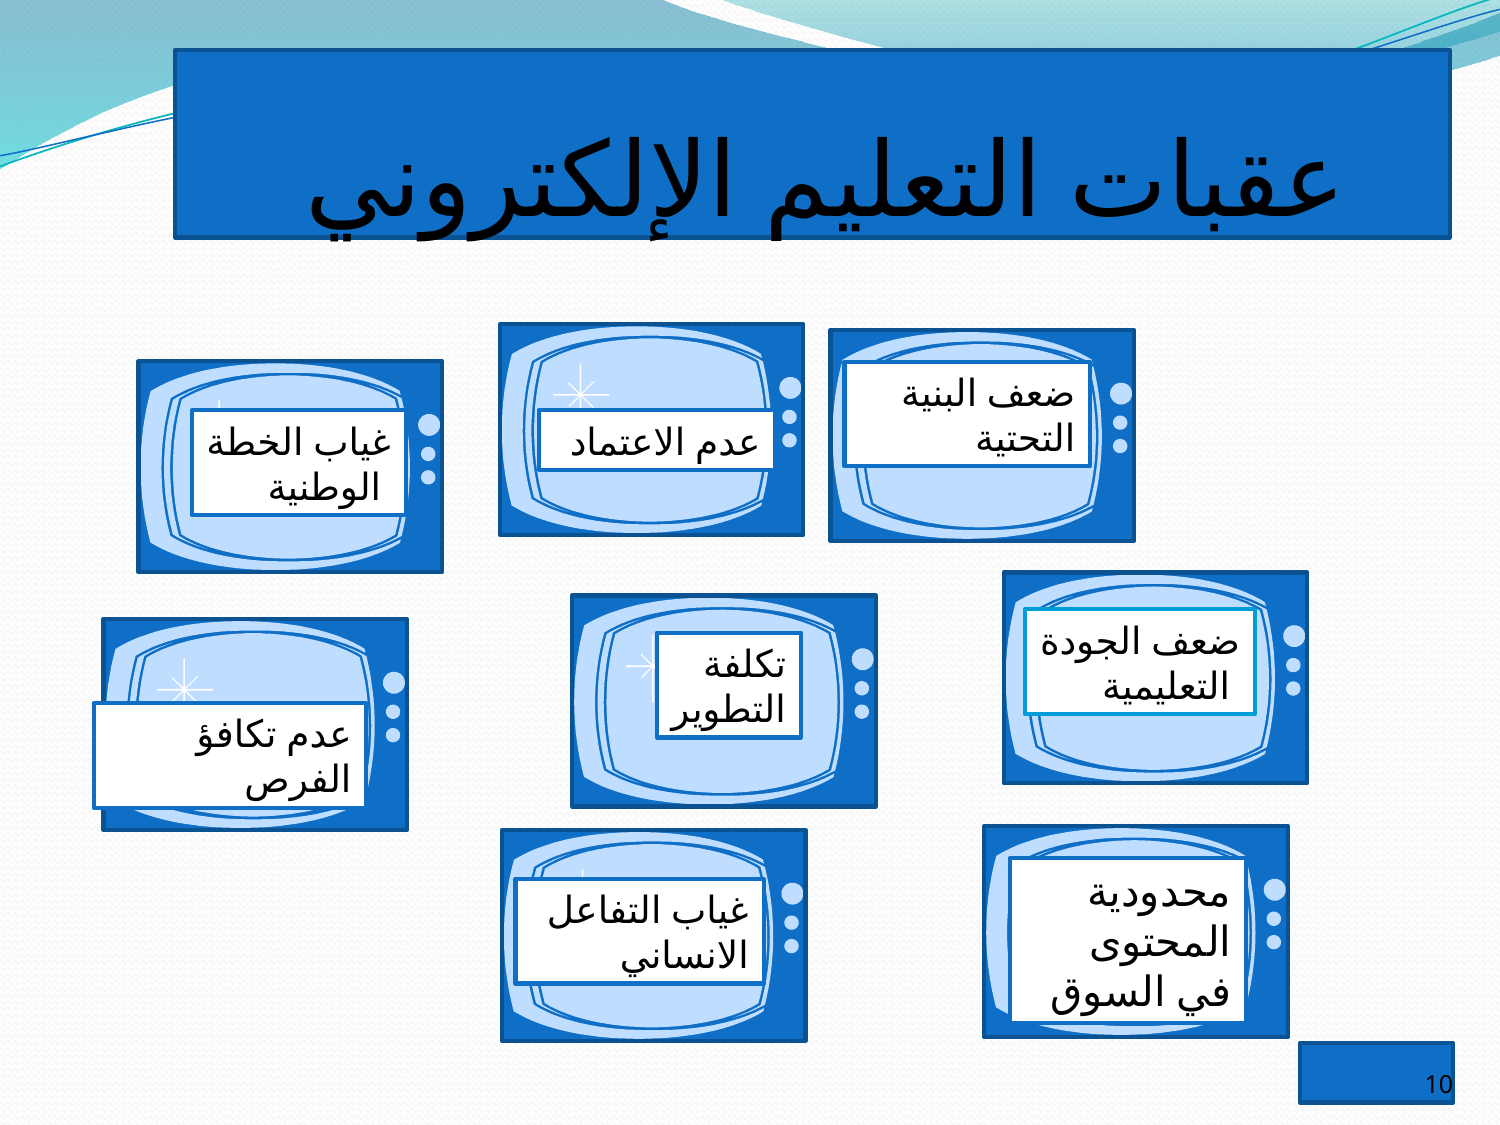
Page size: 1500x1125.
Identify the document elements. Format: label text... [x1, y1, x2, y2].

title عقبات التعليم الإلكتروني [173, 48, 1452, 240]
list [105, 620, 406, 829]
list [1005, 574, 1306, 782]
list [832, 331, 1133, 539]
slide_number 10 [1298, 1041, 1455, 1105]
text_box عدم تكافؤ الفرص [92, 701, 98, 810]
picture [501, 326, 802, 534]
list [140, 363, 441, 571]
picture [573, 597, 874, 805]
picture [503, 831, 804, 1039]
picture [985, 827, 1286, 1036]
